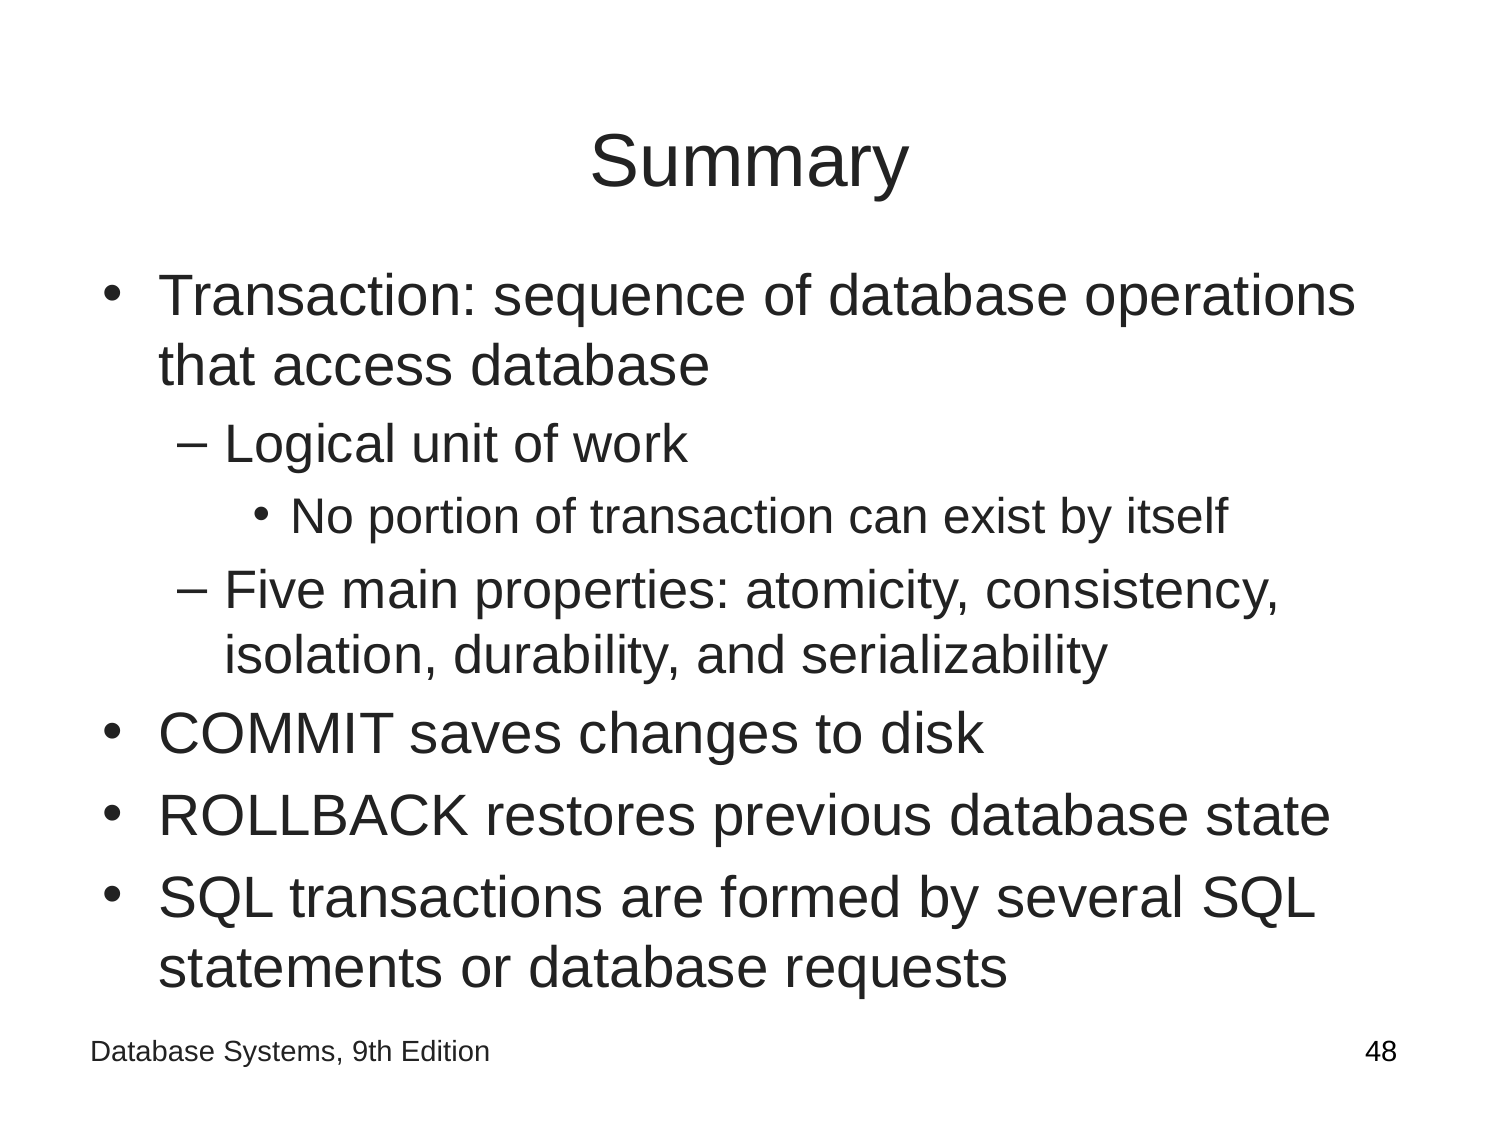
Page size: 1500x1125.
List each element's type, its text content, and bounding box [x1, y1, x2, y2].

text_box Database Systems, 9th Edition [75, 1025, 713, 1125]
list Transaction: sequence of database operations that access database Logical unit of work No portion of transaction can exist by itself Five main properties: atomicity, consistency, isolation, durability, and serializability COMMIT saves changes to disk ROLLBACK restores previous database state SQL transactions are formed by several SQL statements or database requests [87, 249, 1413, 1025]
title Summary [87, 62, 1413, 249]
text_box ‹#› [1074, 1024, 1413, 1103]
